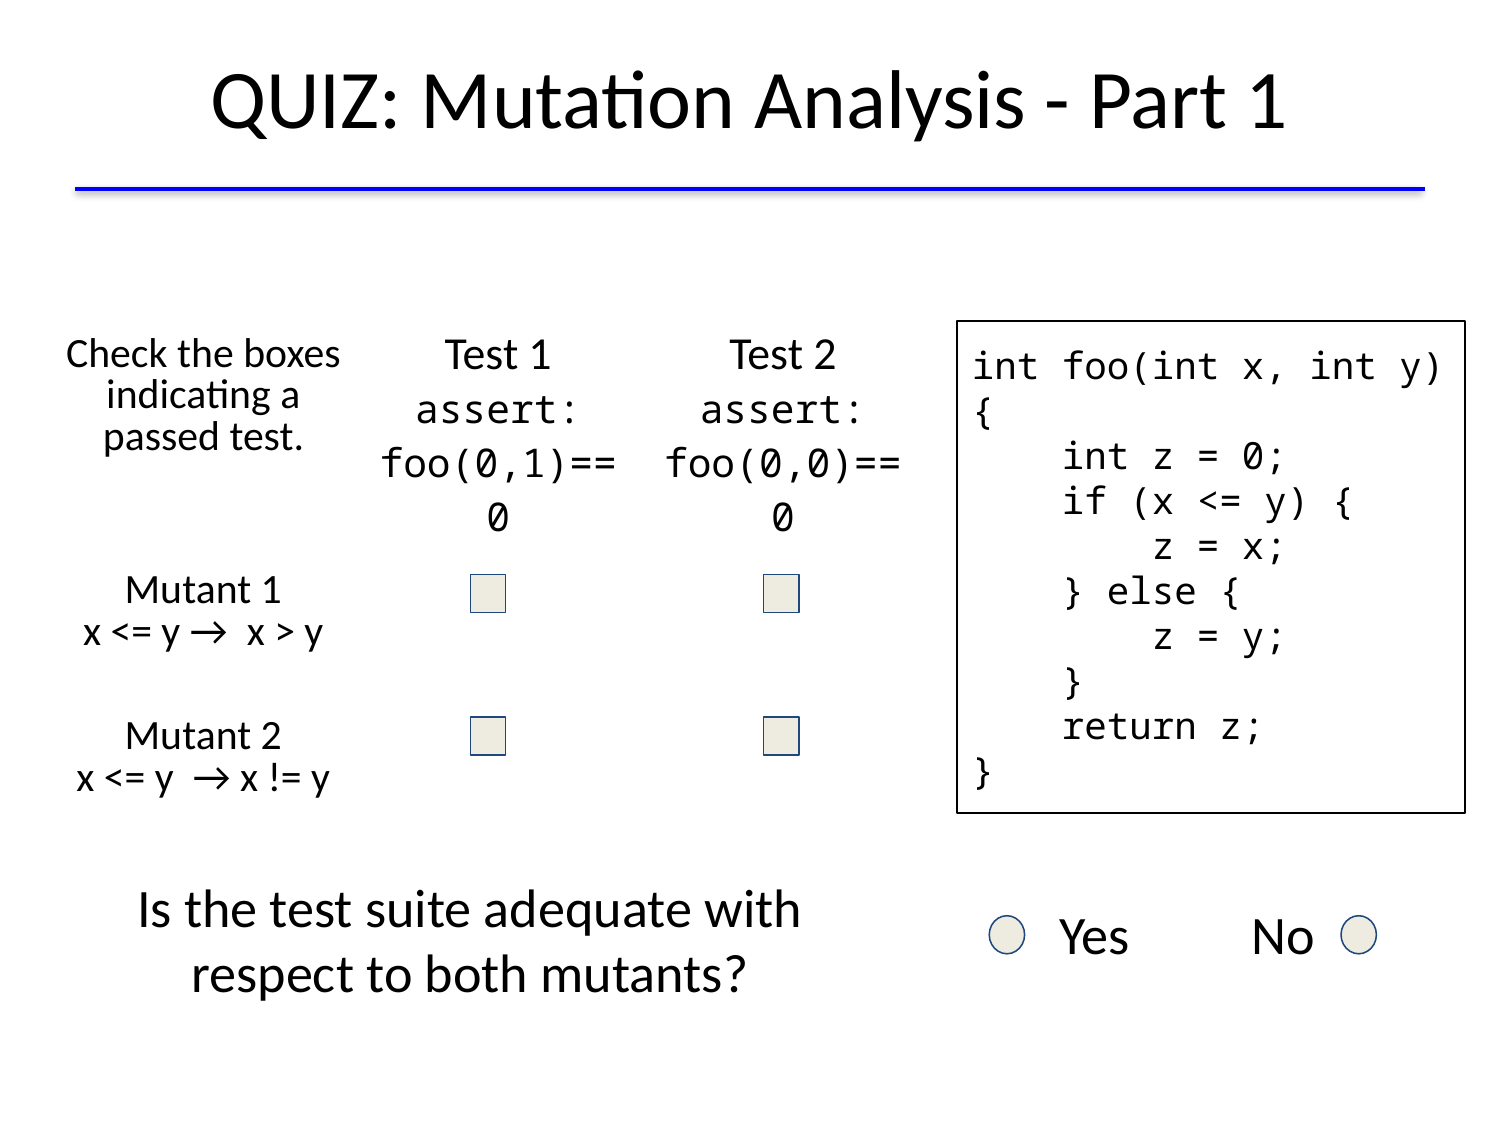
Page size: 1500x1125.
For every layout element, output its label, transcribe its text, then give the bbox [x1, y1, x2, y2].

text_box [763, 716, 799, 755]
table_cell [641, 558, 925, 703]
text_box [470, 716, 506, 755]
title QUIZ: Mutation Analysis - Part 1 [75, 1, 1425, 190]
table_header Test 2 assert: foo(0,0)==0 [641, 321, 925, 558]
table_cell Mutant 1 x <= y → x > y [51, 558, 356, 703]
table_cell Mutant 2 x <= y → x != y [51, 703, 356, 849]
text_box [989, 915, 1025, 954]
table_cell [356, 558, 641, 703]
text_box Is the test suite adequate with respect to both mutants? [111, 881, 830, 995]
table_cell [641, 703, 925, 849]
text_box int foo(int x, int y) { int z = 0; if (x <= y) { z = x; } else { z = y; } return z; } [956, 320, 1466, 813]
text_box [1341, 915, 1377, 954]
table_cell [356, 703, 641, 849]
table_header Test 1 assert: foo(0,1)==0 [356, 321, 641, 558]
table_header Check the boxes indicating a passed test. [51, 321, 356, 558]
text_box [470, 574, 506, 613]
text_box Yes No [1044, 885, 1341, 968]
text_box [763, 574, 799, 613]
